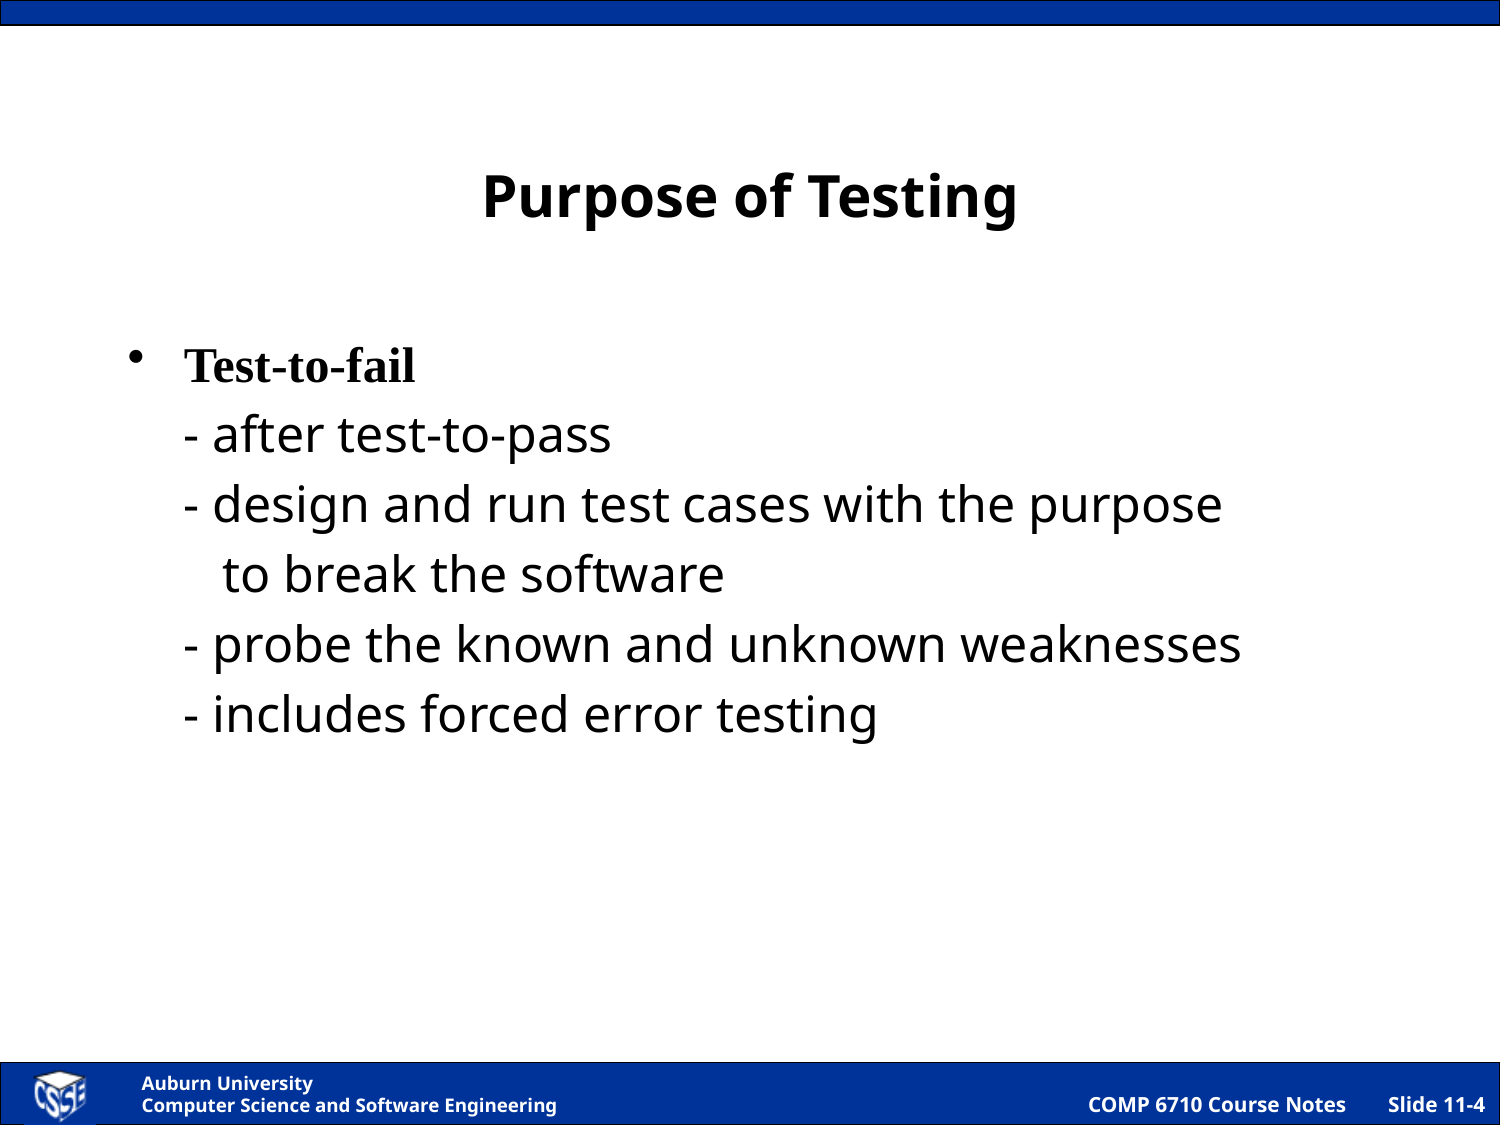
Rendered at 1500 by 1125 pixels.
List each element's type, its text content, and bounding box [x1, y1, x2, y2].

title Purpose of Testing [112, 99, 1388, 288]
list Test-to-fail - after test-to-pass - design and run test cases with the purpose to break the software - probe the known and unknown weaknesses - includes forced error testing [112, 324, 1388, 1000]
picture [24, 1066, 96, 1125]
